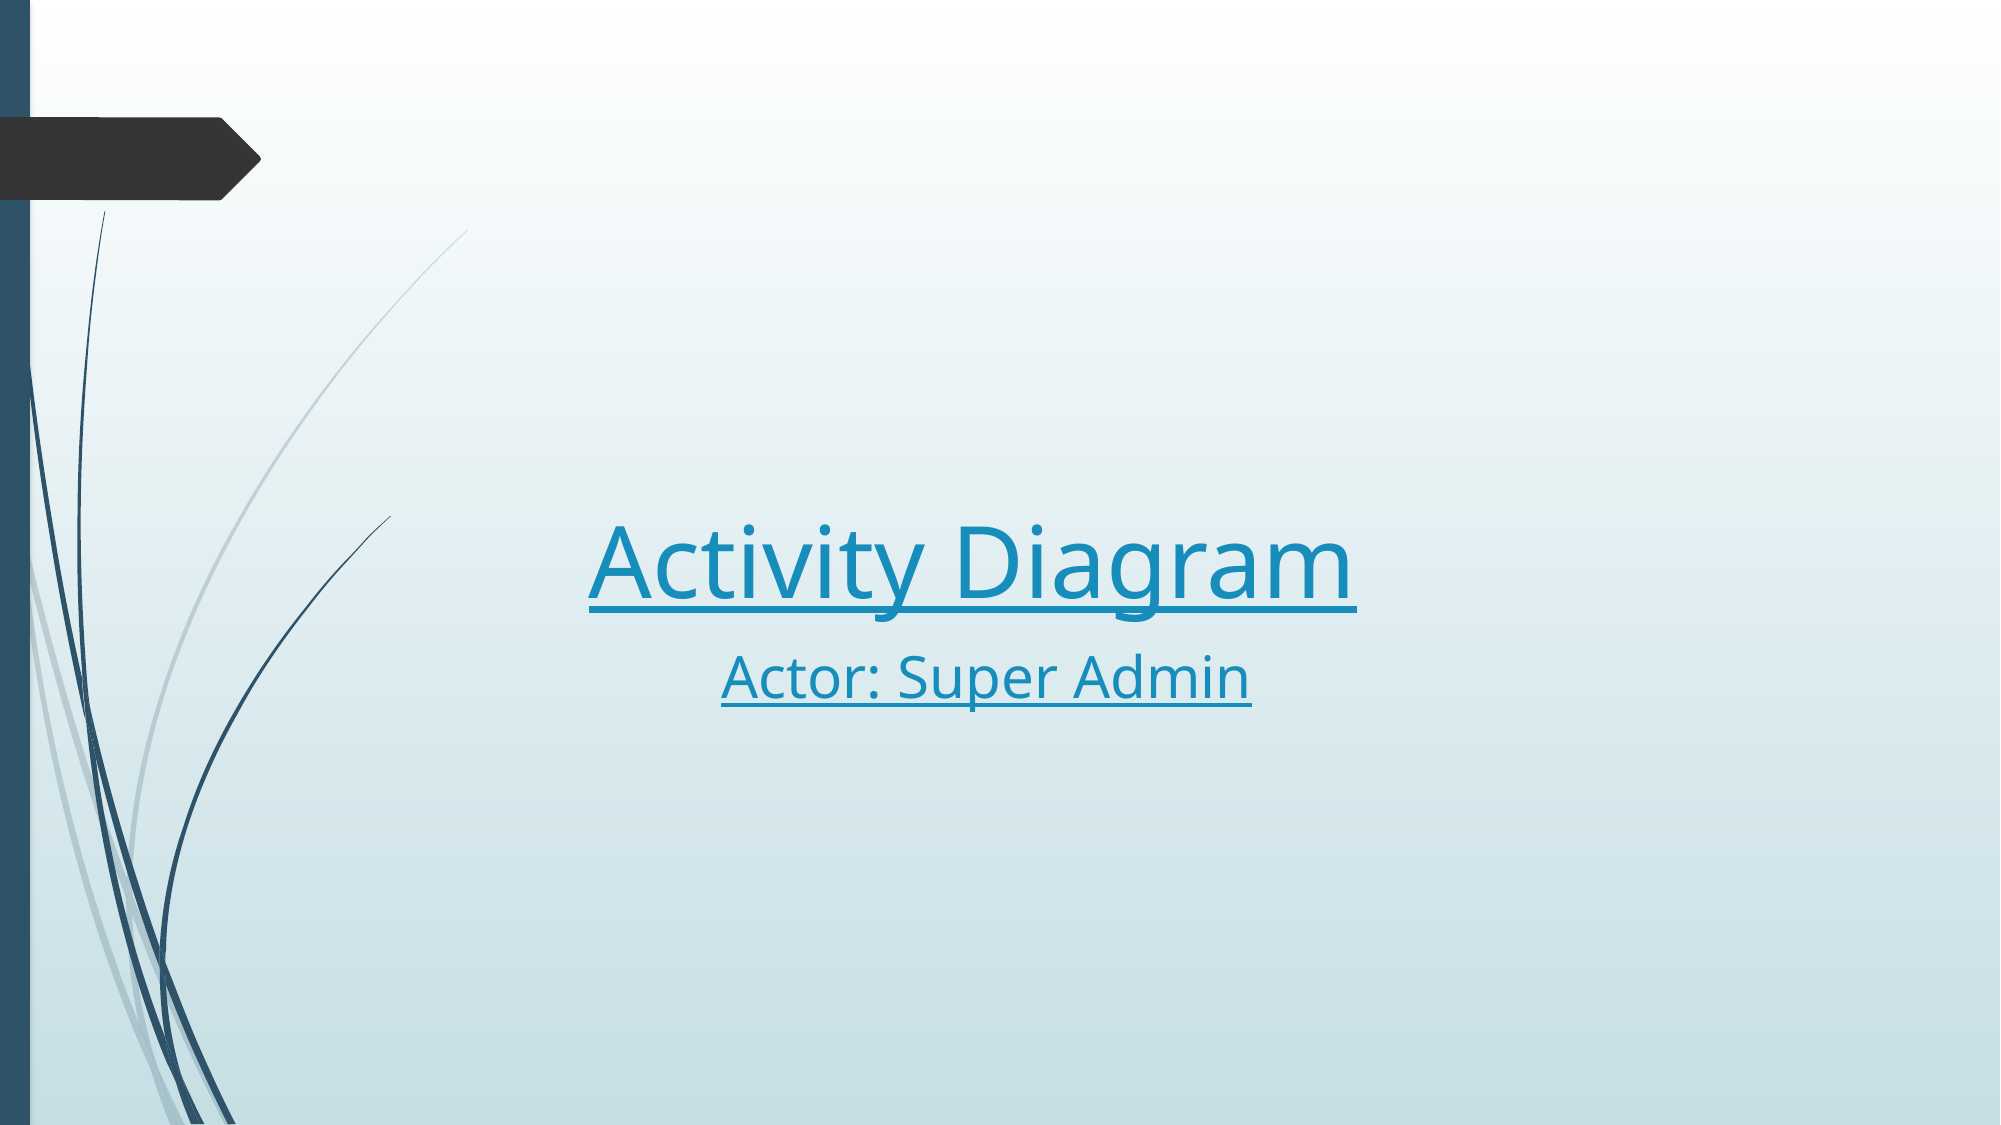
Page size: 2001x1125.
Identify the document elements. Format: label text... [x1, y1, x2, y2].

text_box Activity Diagram [573, 490, 1425, 633]
text_box Actor: Super Admin [706, 632, 1293, 727]
